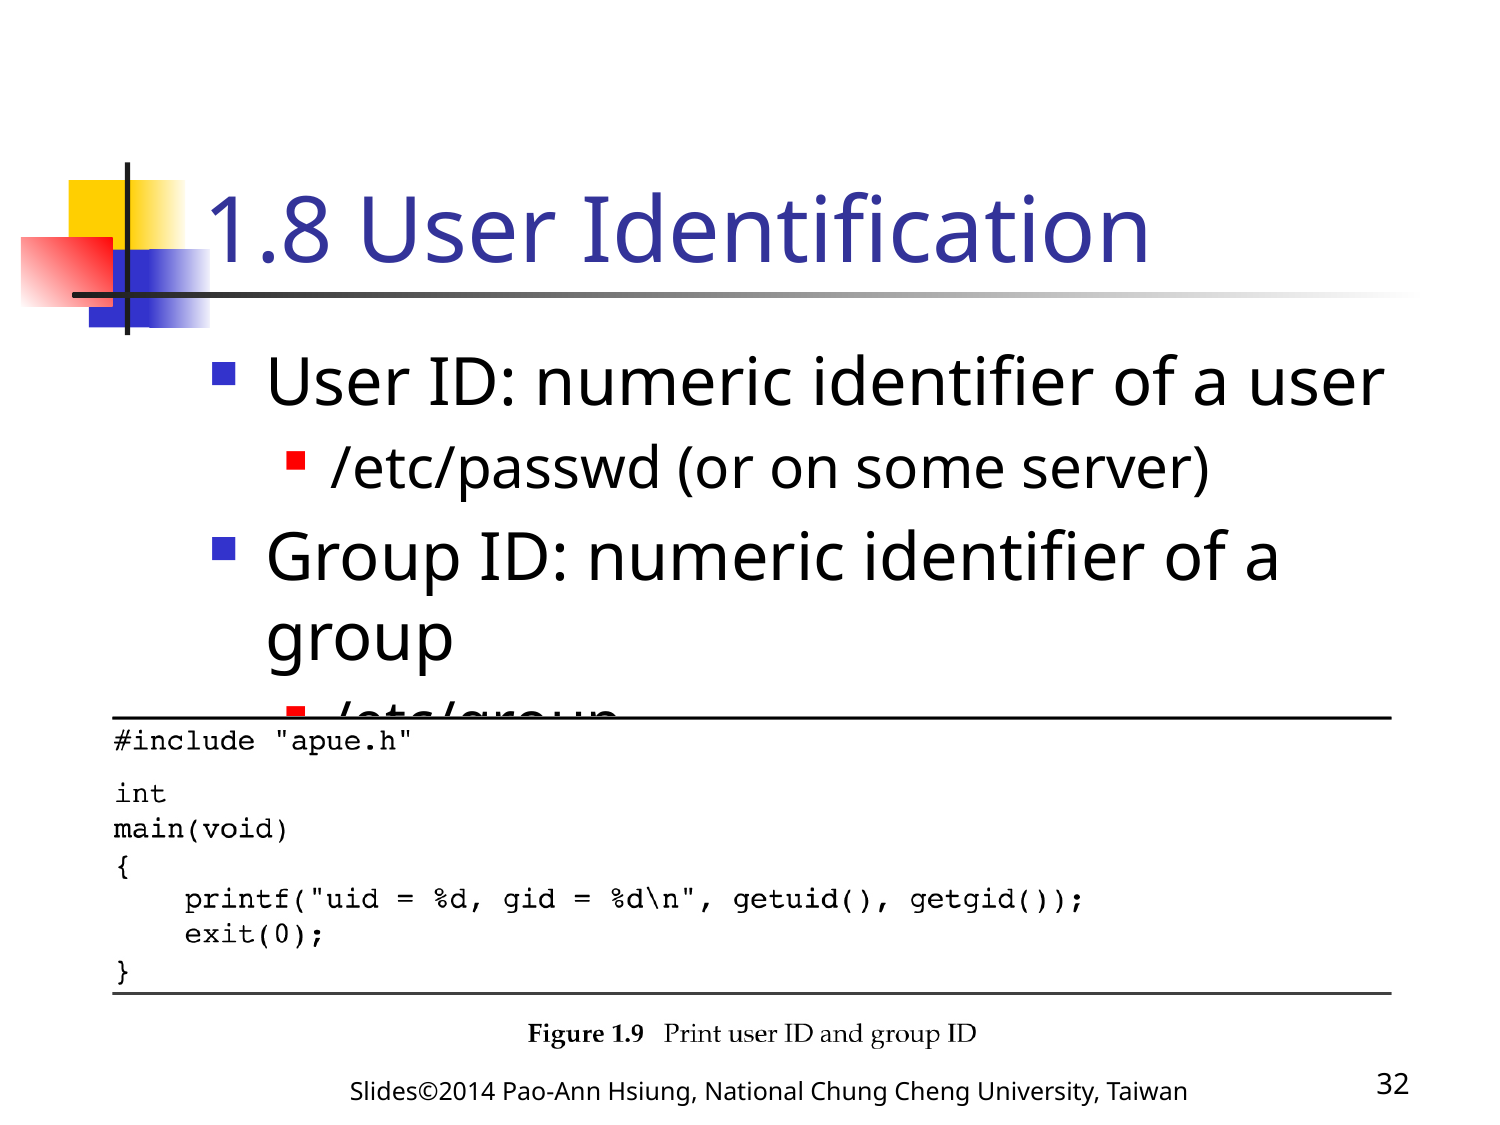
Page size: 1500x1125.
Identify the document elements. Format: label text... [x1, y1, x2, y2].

picture [112, 716, 1392, 1049]
title 1.8 User Identification [188, 101, 1468, 289]
footer Slides©2014 Pao-Ann Hsiung, National Chung Cheng University, Taiwan [230, 1049, 1112, 1113]
list User ID: numeric identifier of a user /etc/passwd (or on some server) Group ID: numeric identifier of a group /etc/group [193, 331, 1469, 1006]
slide_number 32 [1112, 1037, 1425, 1113]
